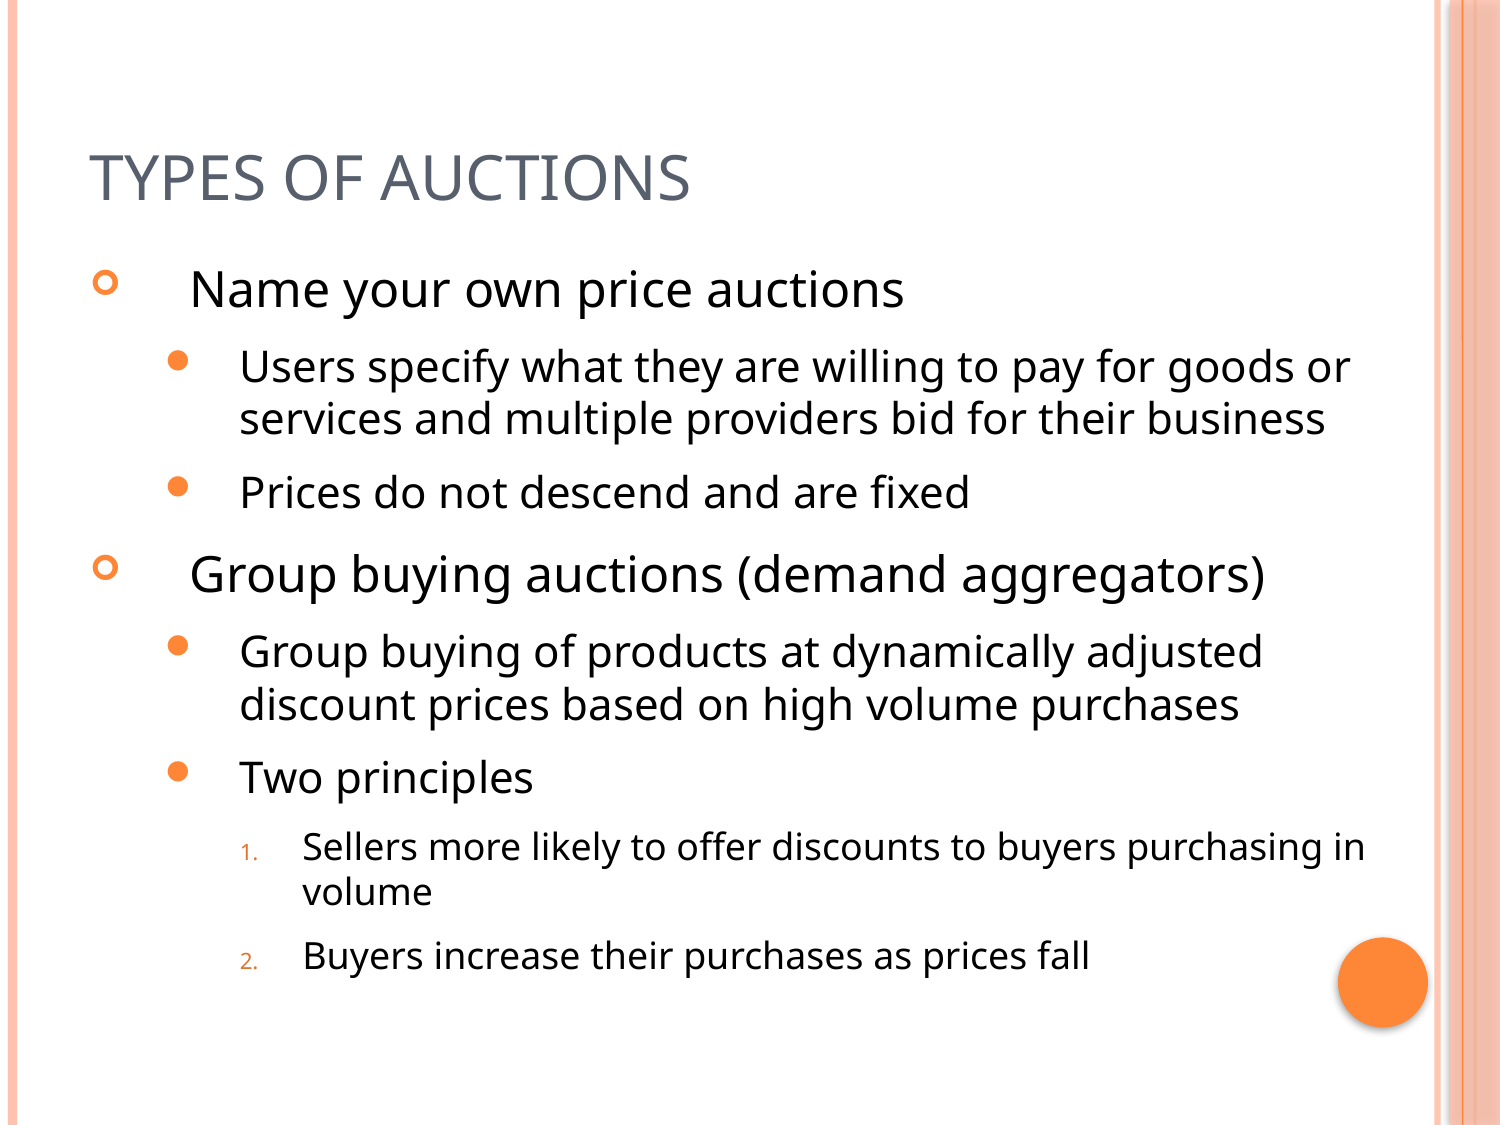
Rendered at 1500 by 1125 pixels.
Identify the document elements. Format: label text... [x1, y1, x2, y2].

list Name your own price auctions Users specify what they are willing to pay for goods or services and multiple providers bid for their business Prices do not descend and are fixed Group buying auctions (demand aggregators) Group buying of products at dynamically adjusted discount prices based on high volume purchases Two principles Sellers more likely to offer discounts to buyers purchasing in volume Buyers increase their purchases as prices fall [75, 249, 1425, 1025]
title Types of Auctions [75, 125, 1425, 221]
